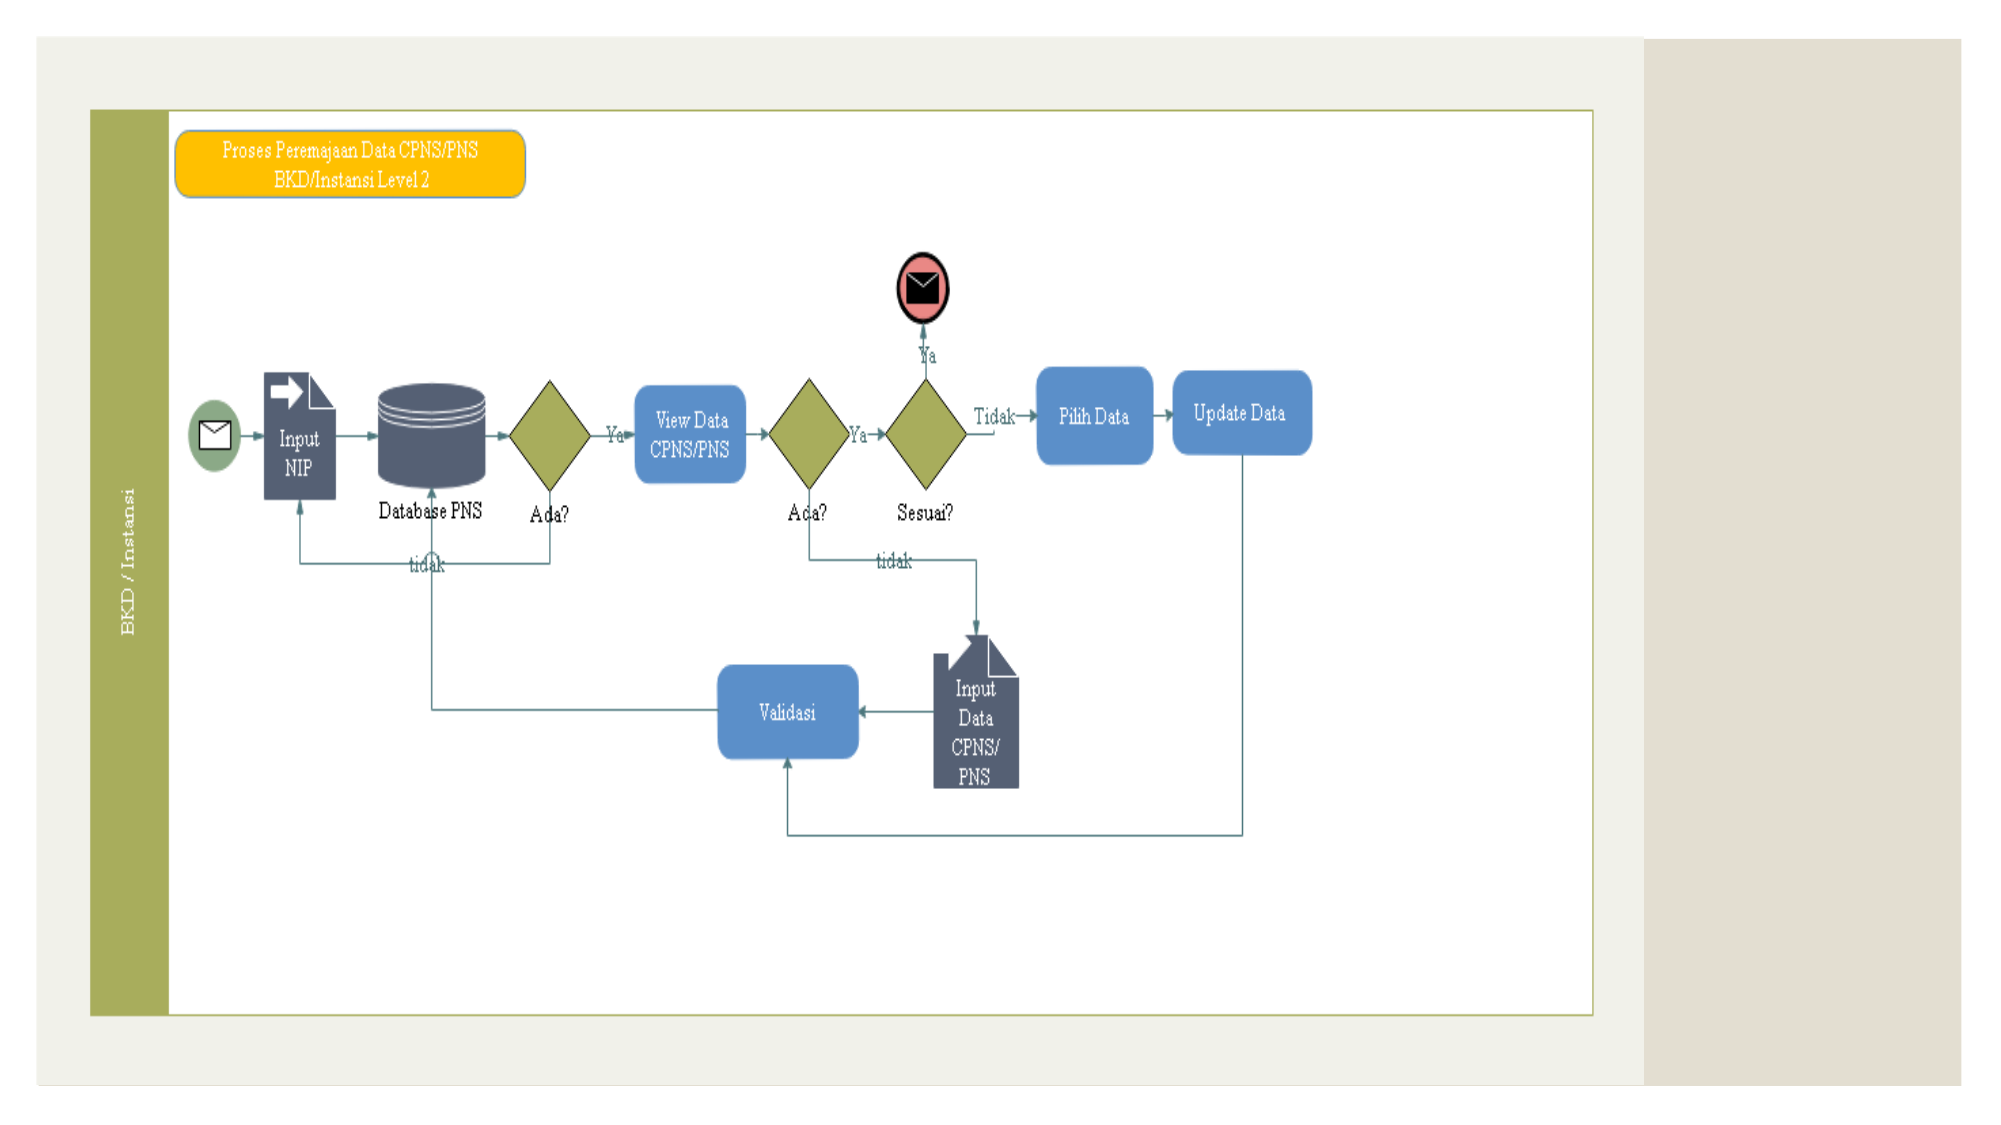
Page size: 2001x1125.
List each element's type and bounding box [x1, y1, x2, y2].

list [36, 36, 1644, 1085]
